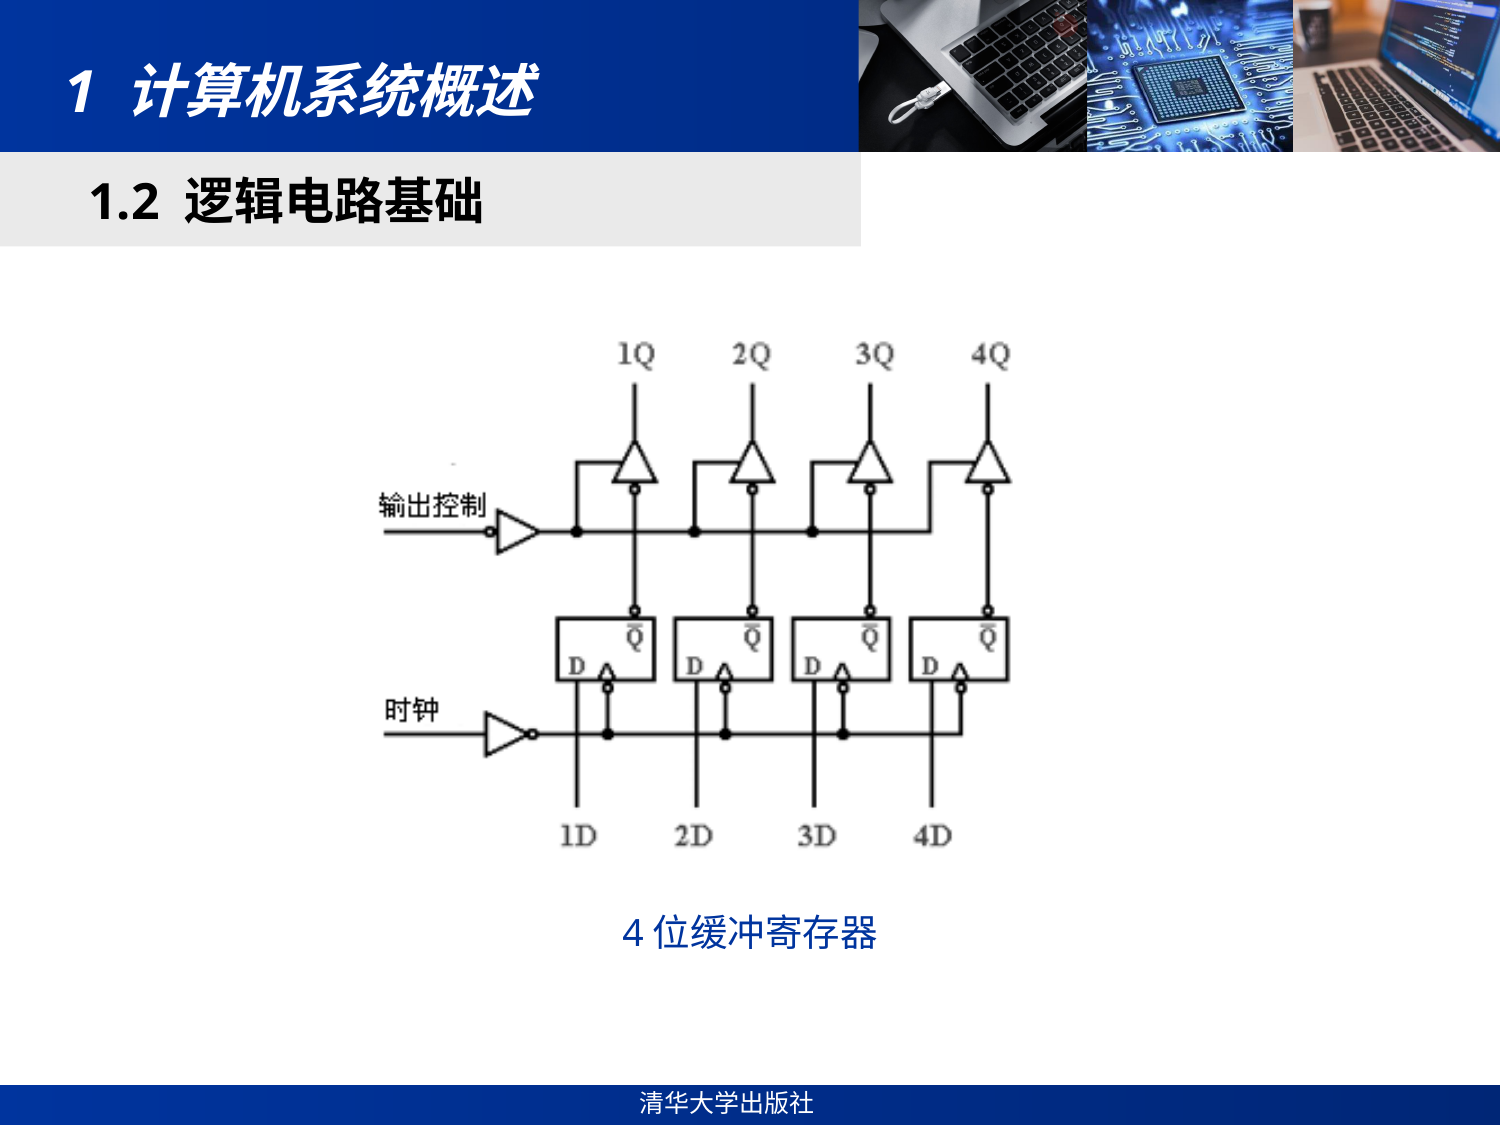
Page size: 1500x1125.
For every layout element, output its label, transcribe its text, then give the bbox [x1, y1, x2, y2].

text_box 4位缓冲寄存器 [572, 905, 929, 962]
picture [858, 0, 1500, 152]
picture [361, 312, 1031, 890]
list 1.2 逻辑电路基础 [73, 162, 1031, 258]
title 1 计算机系统概述 [48, 47, 1062, 140]
